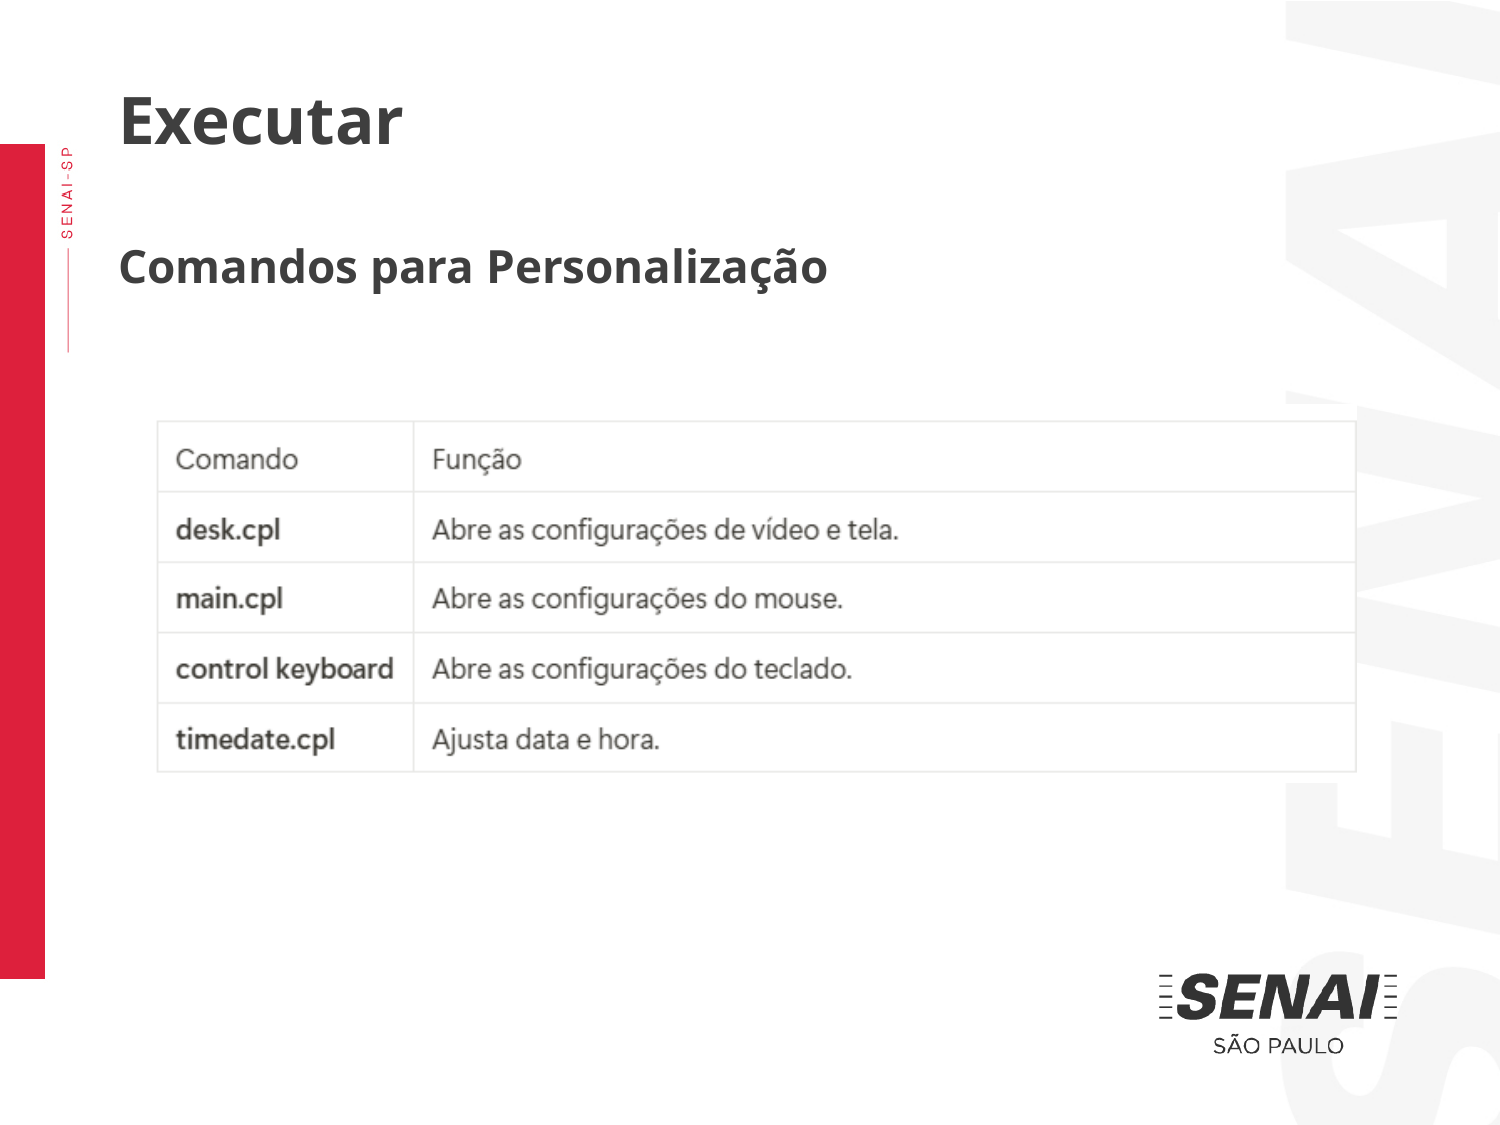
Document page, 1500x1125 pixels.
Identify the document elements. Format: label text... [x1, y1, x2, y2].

text_box Comandos para Personalização [103, 236, 1374, 889]
list Executar [103, 92, 1397, 209]
picture [0, 0, 1500, 1125]
